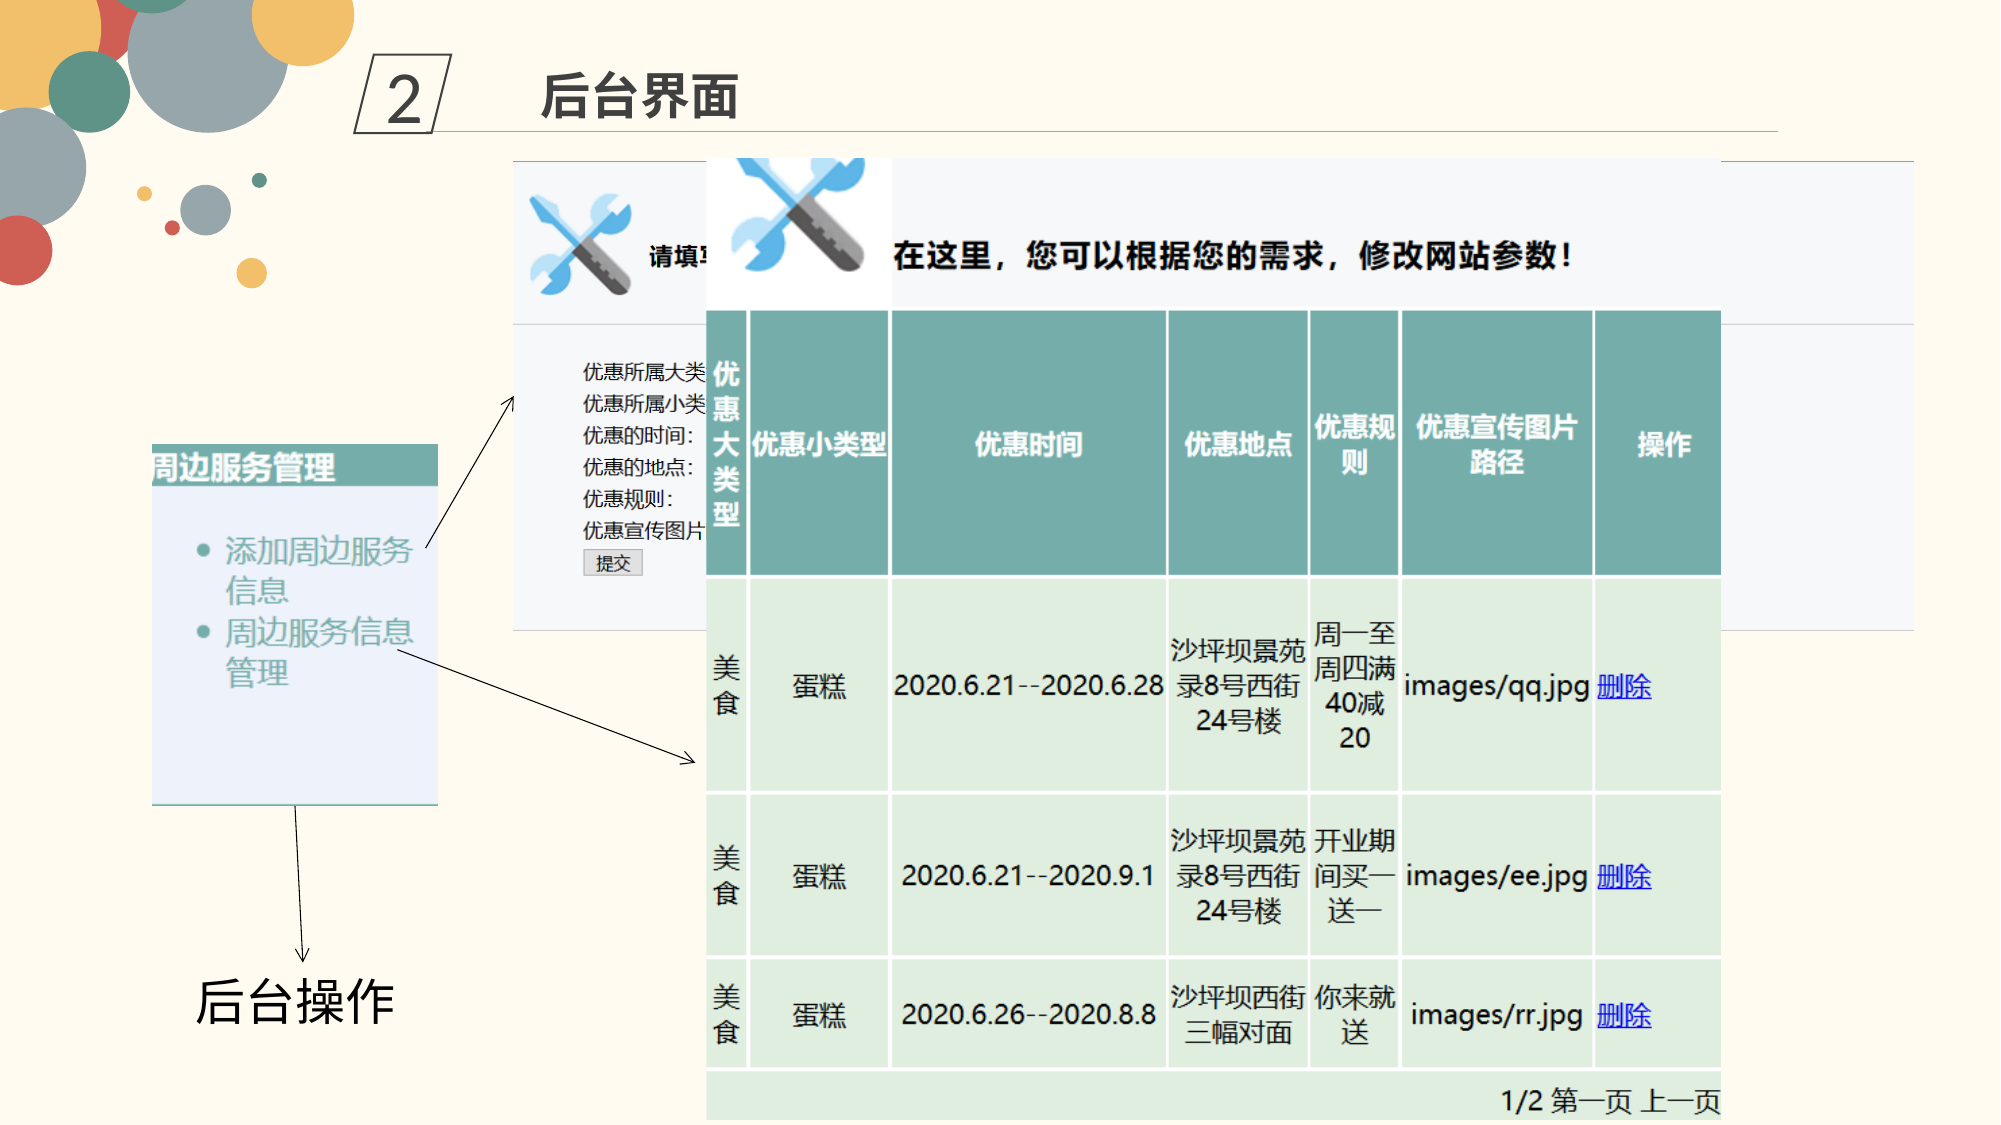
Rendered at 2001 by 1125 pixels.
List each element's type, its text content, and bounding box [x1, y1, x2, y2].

picture [513, 157, 1914, 1125]
text_box 后台操作 [180, 962, 426, 1038]
picture [151, 444, 438, 806]
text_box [295, 806, 303, 963]
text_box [425, 395, 514, 549]
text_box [0, 0, 355, 289]
text_box 后台界面 [526, 57, 1296, 131]
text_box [397, 649, 696, 763]
text_box 2 [355, 53, 453, 135]
